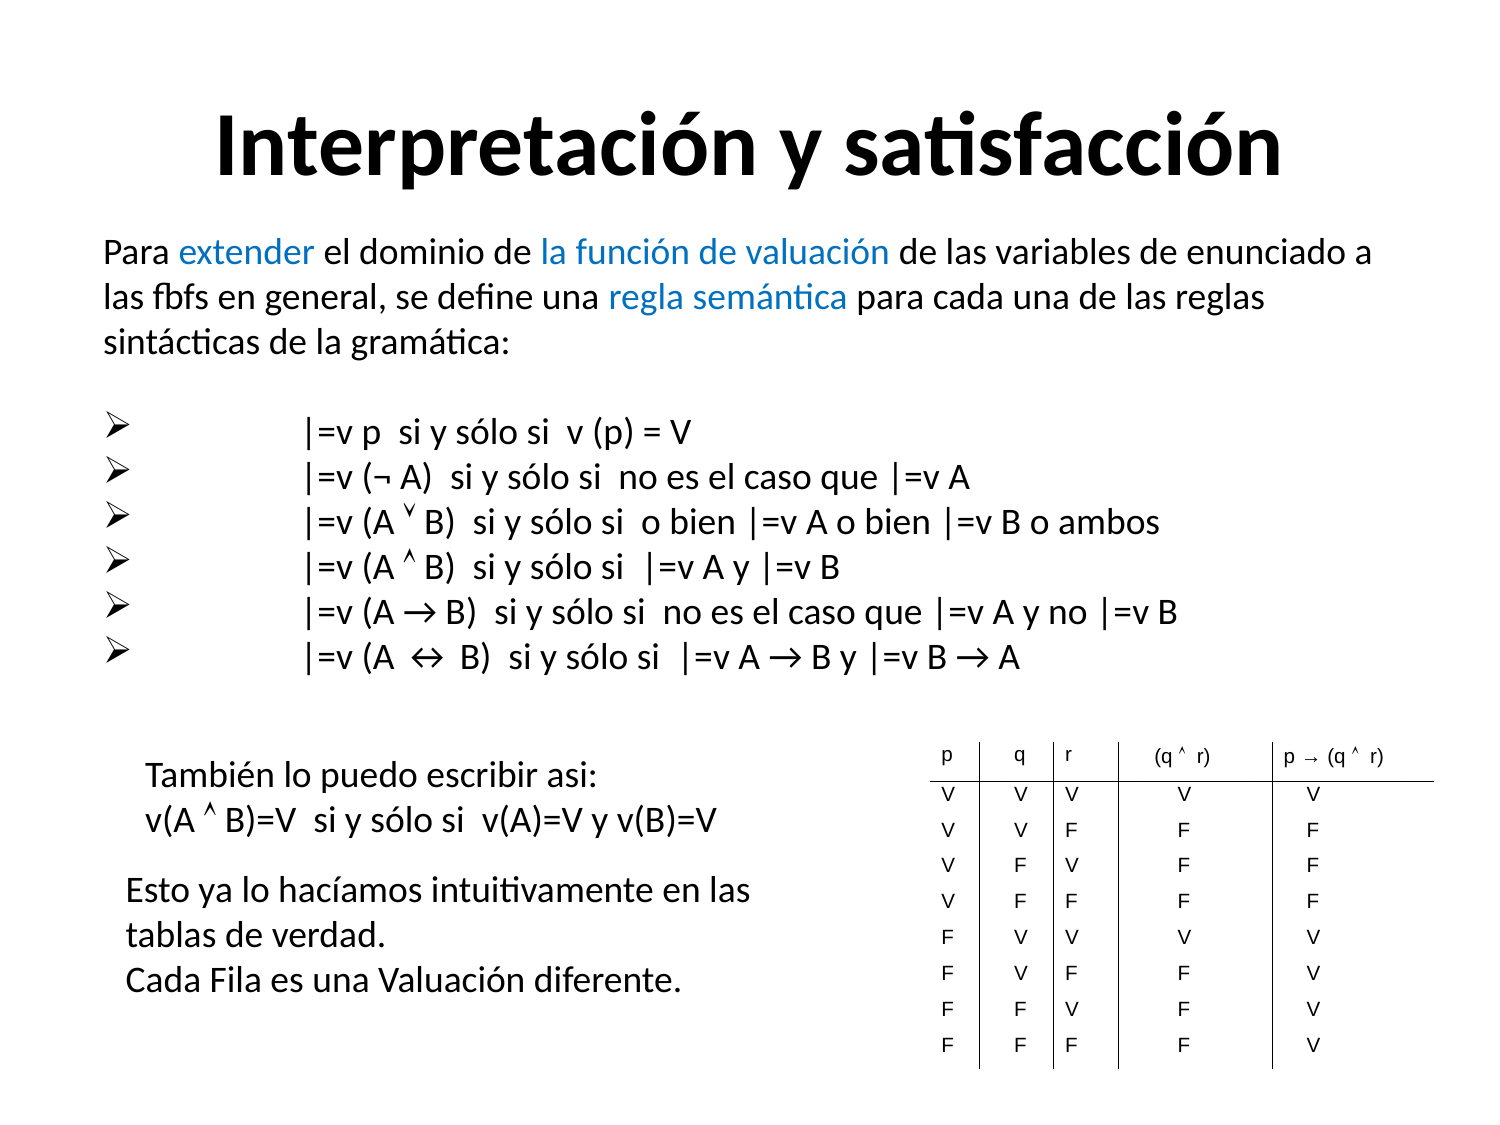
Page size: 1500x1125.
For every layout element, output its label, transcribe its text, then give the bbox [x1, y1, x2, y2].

picture [726, 741, 1500, 1123]
title Interpretación y satisfacción [75, 45, 1425, 233]
text_box Para extender el dominio de la función de valuación de las variables de enunciado a las fbfs en general, se define una regla semántica para cada una de las reglas sintácticas de la gramática: |=v p si y sólo si v (p) = V |=v (¬ A) si y sólo si no es el caso que |=v A |=v (A  B) si y sólo si o bien |=v A o bien |=v B o ambos |=v (A  B) si y sólo si |=v A y |=v B |=v (A → B) si y sólo si no es el caso que |=v A y no |=v B |=v (A ↔ B) si y sólo si |=v A → B y |=v B → A [88, 219, 1412, 685]
text_box Esto ya lo hacíamos intuitivamente en las tablas de verdad. Cada Fila es una Valuación diferente. [110, 857, 721, 1007]
text_box También lo puedo escribir asi: v(A  B)=V si y sólo si v(A)=V y v(B)=V [130, 742, 724, 847]
